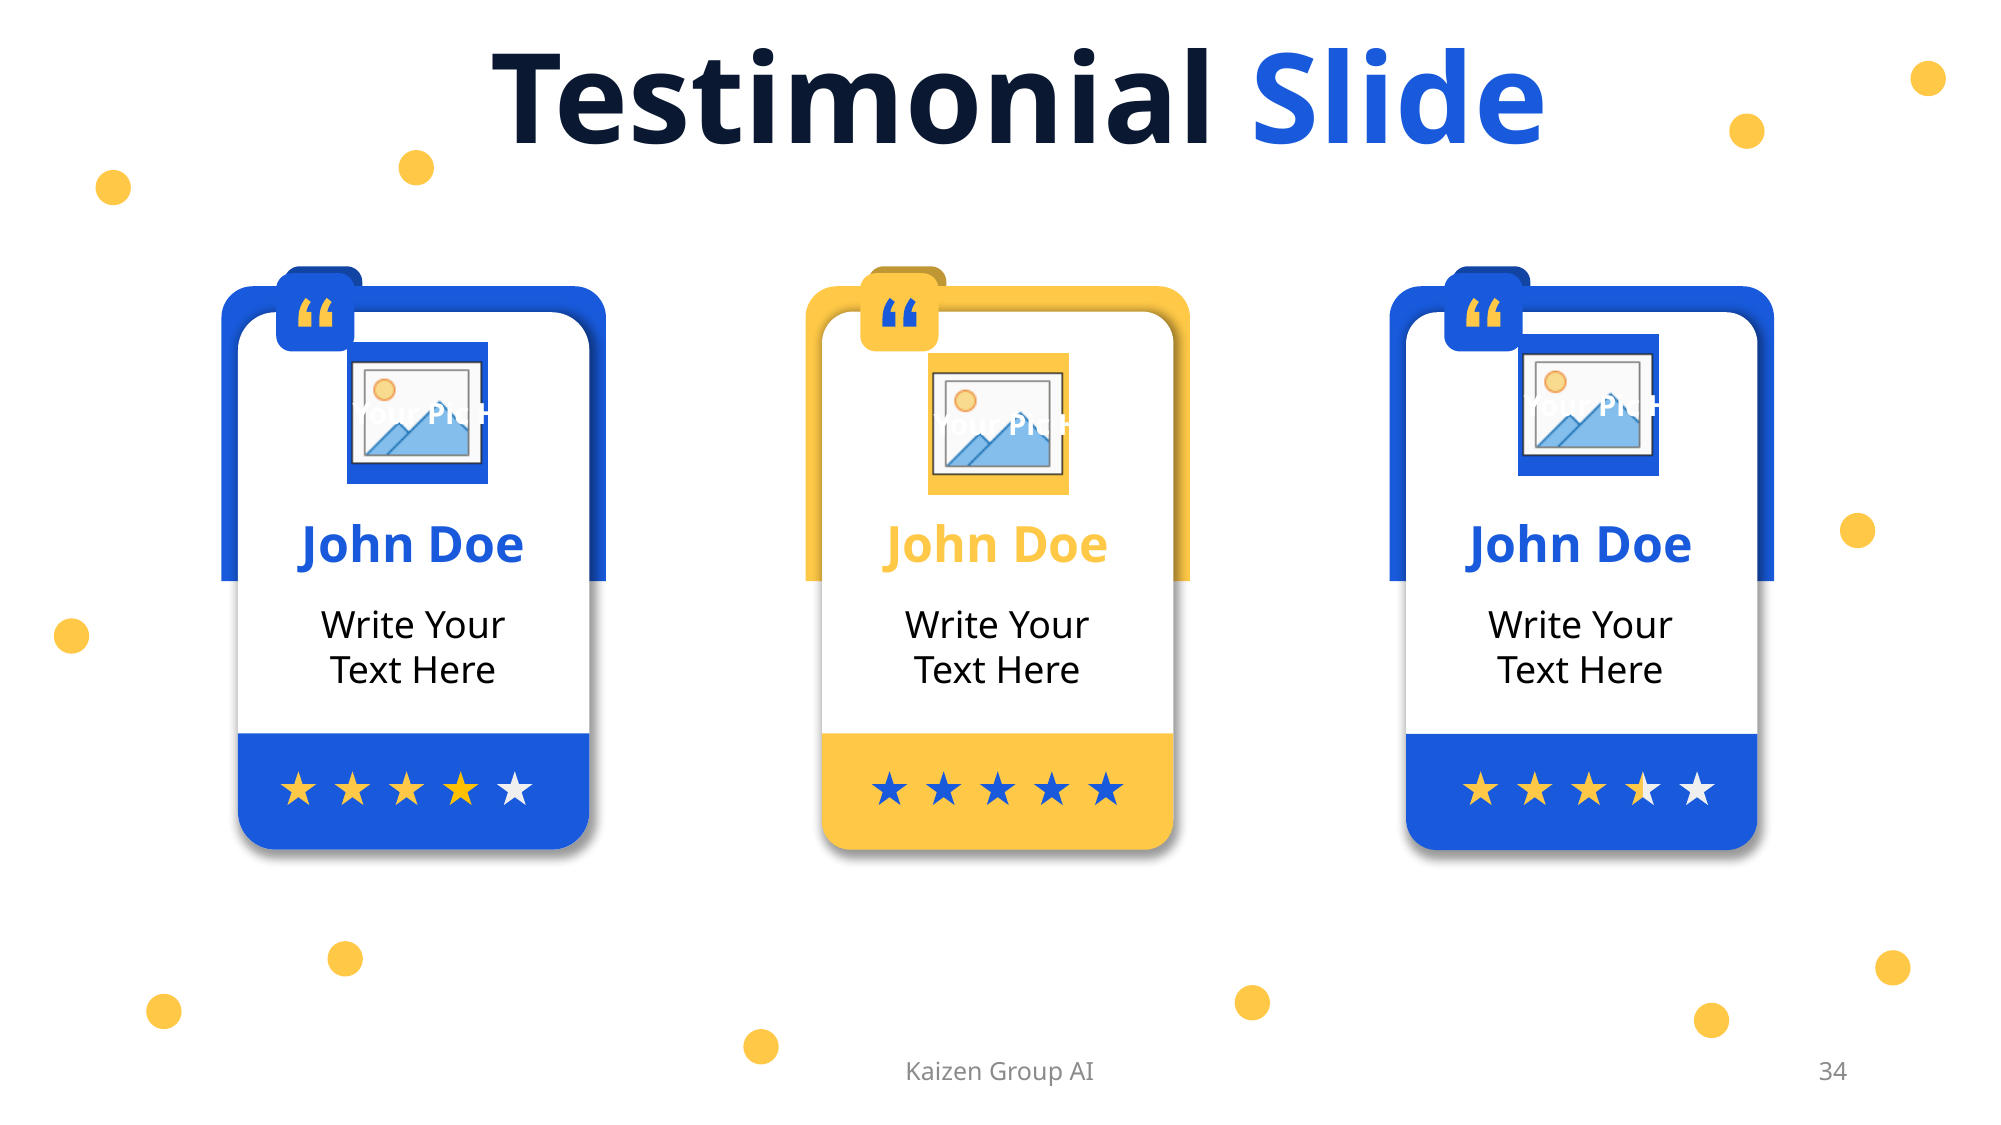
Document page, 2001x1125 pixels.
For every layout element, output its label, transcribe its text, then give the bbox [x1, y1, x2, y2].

text_box Testimonial Slide [475, 11, 1564, 177]
picture [1517, 334, 1659, 476]
text_box [327, 941, 363, 977]
slide_number 34 [1412, 1042, 1863, 1103]
text_box [1910, 60, 1946, 97]
text_box [1729, 113, 1765, 149]
text_box [53, 618, 90, 654]
text_box [1693, 1002, 1730, 1039]
text_box [1875, 950, 1911, 986]
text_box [804, 265, 1191, 850]
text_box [220, 265, 607, 851]
footer Kaizen Group AI [662, 1042, 1338, 1103]
text_box [744, 1029, 778, 1042]
text_box [95, 169, 131, 206]
picture [346, 342, 488, 484]
text_box [1234, 985, 1270, 1021]
text_box [1839, 512, 1876, 549]
text_box [398, 150, 434, 186]
text_box [146, 993, 182, 1030]
picture [927, 353, 1069, 495]
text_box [1388, 265, 1775, 851]
